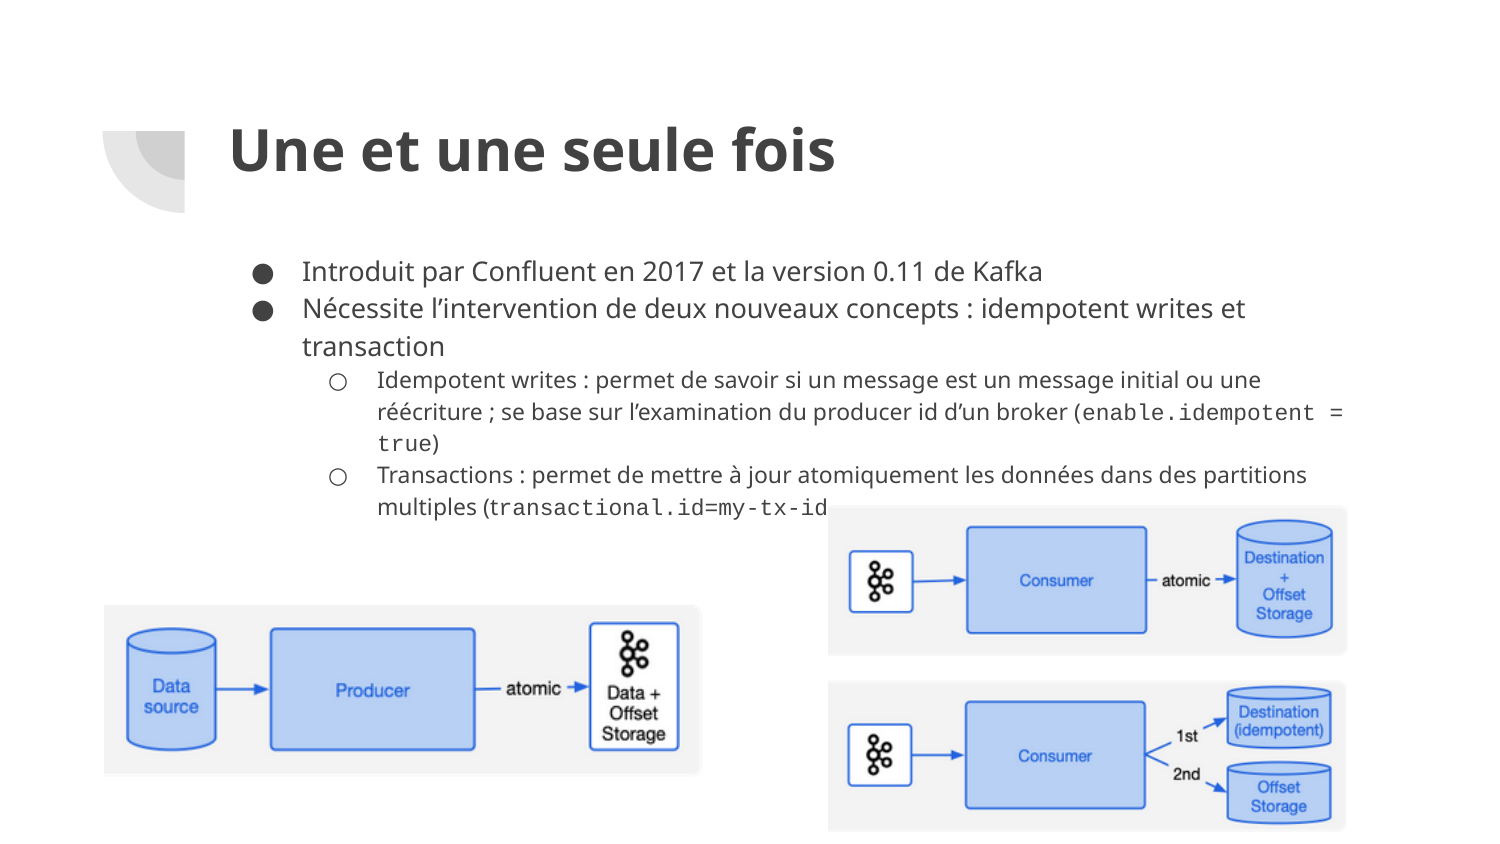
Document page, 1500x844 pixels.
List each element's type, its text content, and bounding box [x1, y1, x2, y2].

picture [104, 599, 716, 792]
title Une et une seule fois [213, 98, 1368, 263]
picture [828, 670, 1366, 840]
picture [828, 495, 1366, 664]
list Introduit par Confluent en 2017 et la version 0.11 de Kafka Nécessite l’intervention de deux nouveaux concepts : idempotent writes et transaction Idempotent writes : permet de savoir si un message est un message initial ou une réécriture ; se base sur l’examination du producer id d’un broker (enable.idempotent = true) Transactions : permet de mettre à jour atomiquement les données dans des partitions multiples (transactional.id=my-tx-id) [212, 234, 1366, 652]
